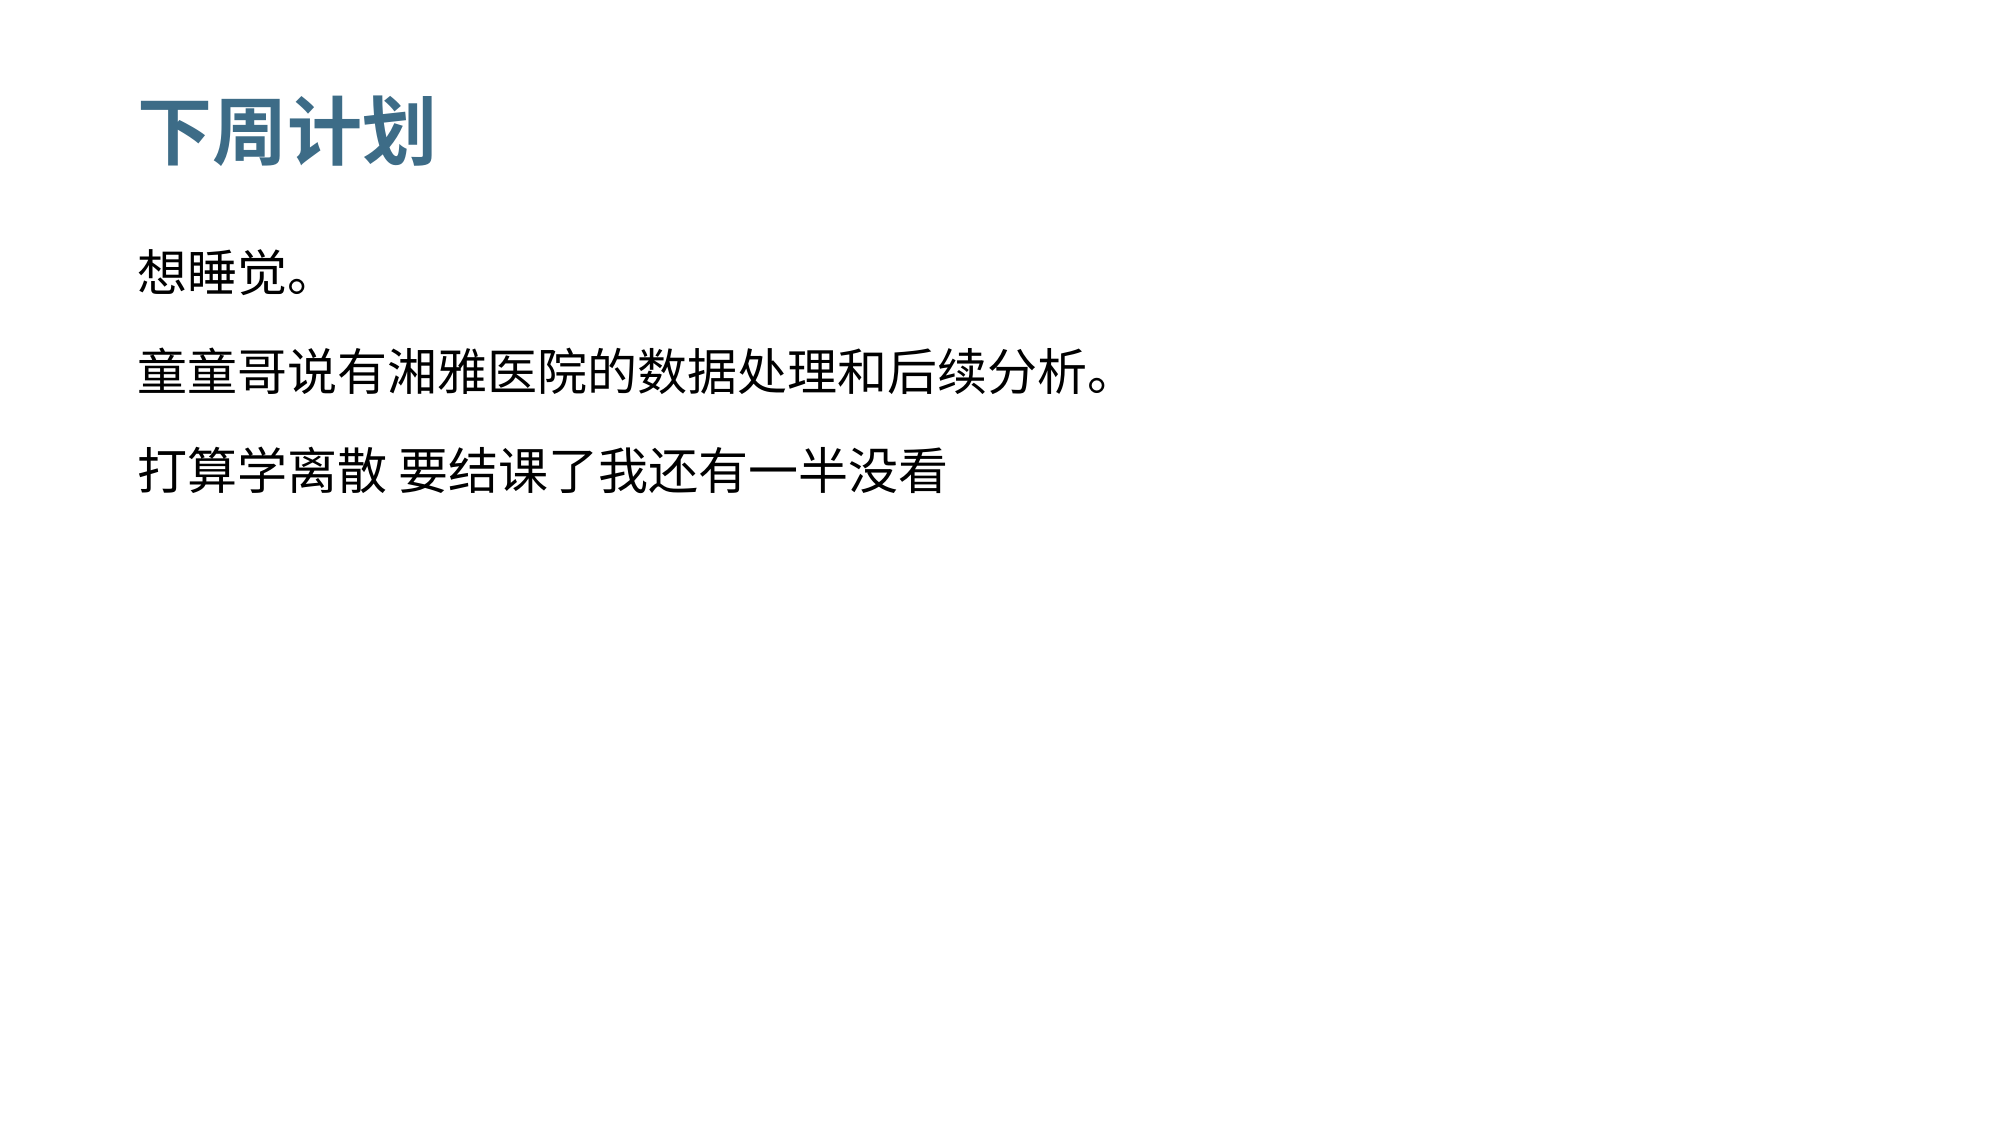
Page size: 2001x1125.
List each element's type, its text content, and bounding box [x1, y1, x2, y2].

list 想睡觉。 童童哥说有湘雅医院的数据处理和后续分析。 打算学离散 要结课了我还有一半没看 [137, 223, 1736, 1014]
title 下周计划 [137, 59, 1863, 201]
